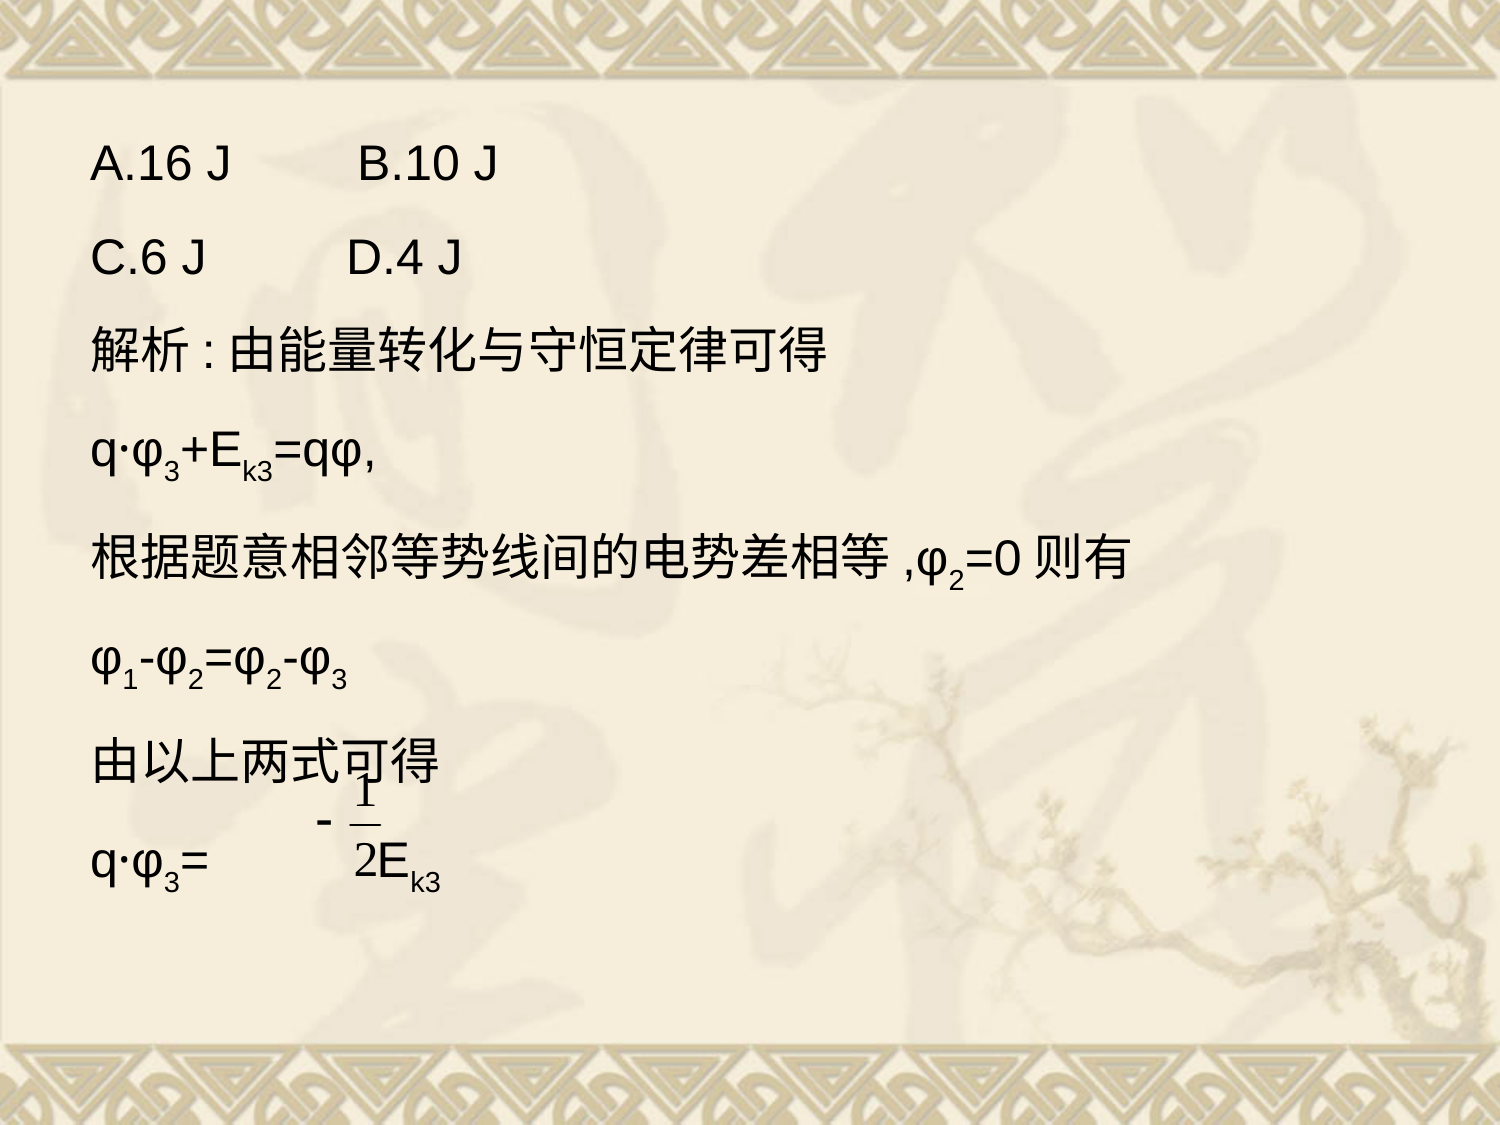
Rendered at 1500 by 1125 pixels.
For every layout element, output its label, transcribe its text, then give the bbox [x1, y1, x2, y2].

picture [0, 0, 1500, 1125]
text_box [312, 762, 386, 882]
list A.16 J B.10 J C.6 J D.4 J 解析:由能量转化与守恒定律可得 q·φ3+Ek3=qφ, 根据题意相邻等势线间的电势差相等,φ2=0则有 φ1-φ2=φ2-φ3 由以上两式可得 q·φ3= Ek3 [75, 98, 1425, 1052]
